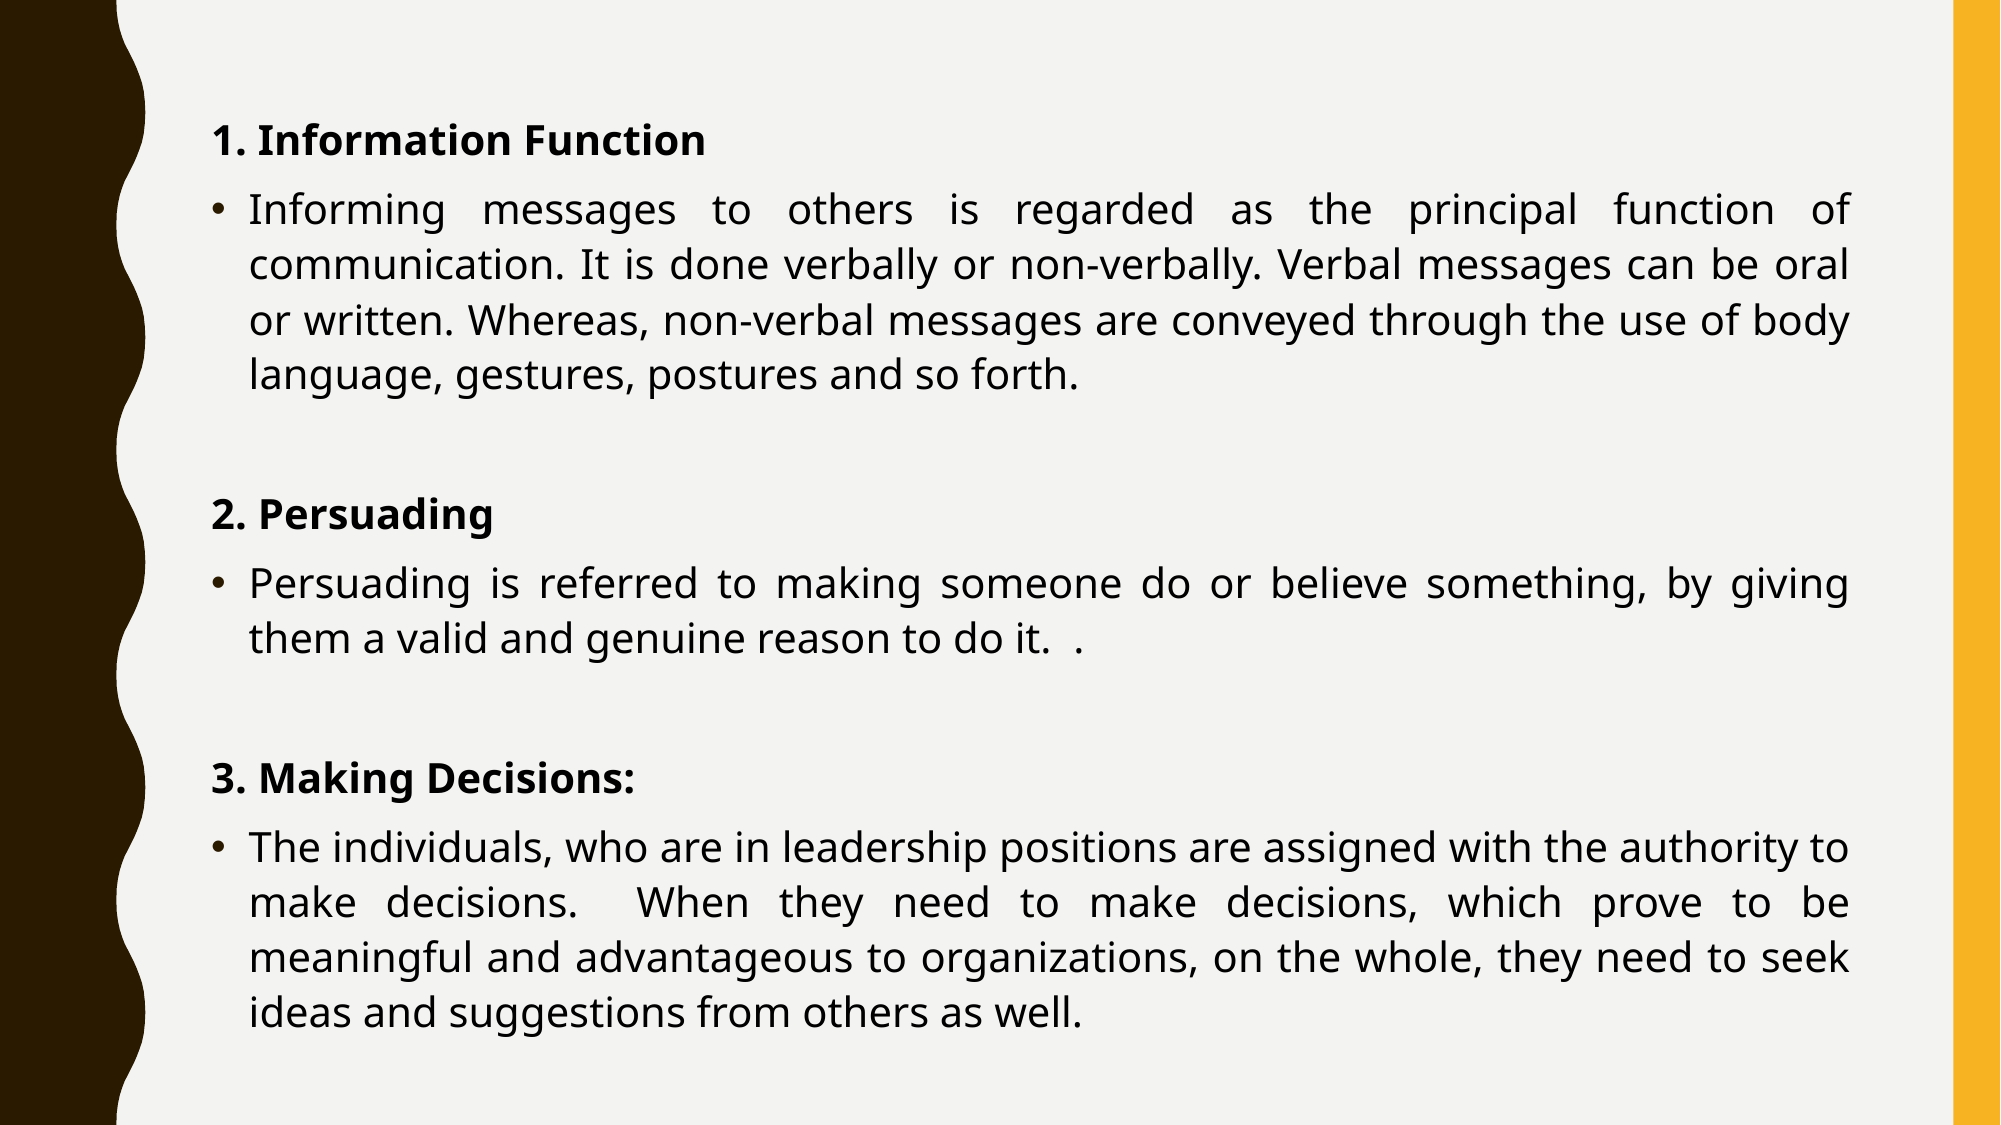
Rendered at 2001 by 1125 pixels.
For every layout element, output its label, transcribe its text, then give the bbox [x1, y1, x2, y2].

list 1. Information Function Informing messages to others is regarded as the principal function of communication. It is done verbally or non-verbally. Verbal messages can be oral or written. Whereas, non-verbal messages are conveyed through the use of body language, gestures, postures and so forth. 2. Persuading Persuading is referred to making someone do or believe something, by giving them a valid and genuine reason to do it. . 3. Making Decisions: The individuals, who are in leadership positions are assigned with the authority to make decisions. When they need to make decisions, which prove to be meaningful and advantageous to organizations, on the whole, they need to seek ideas and suggestions from others as well. [196, 100, 1866, 1125]
